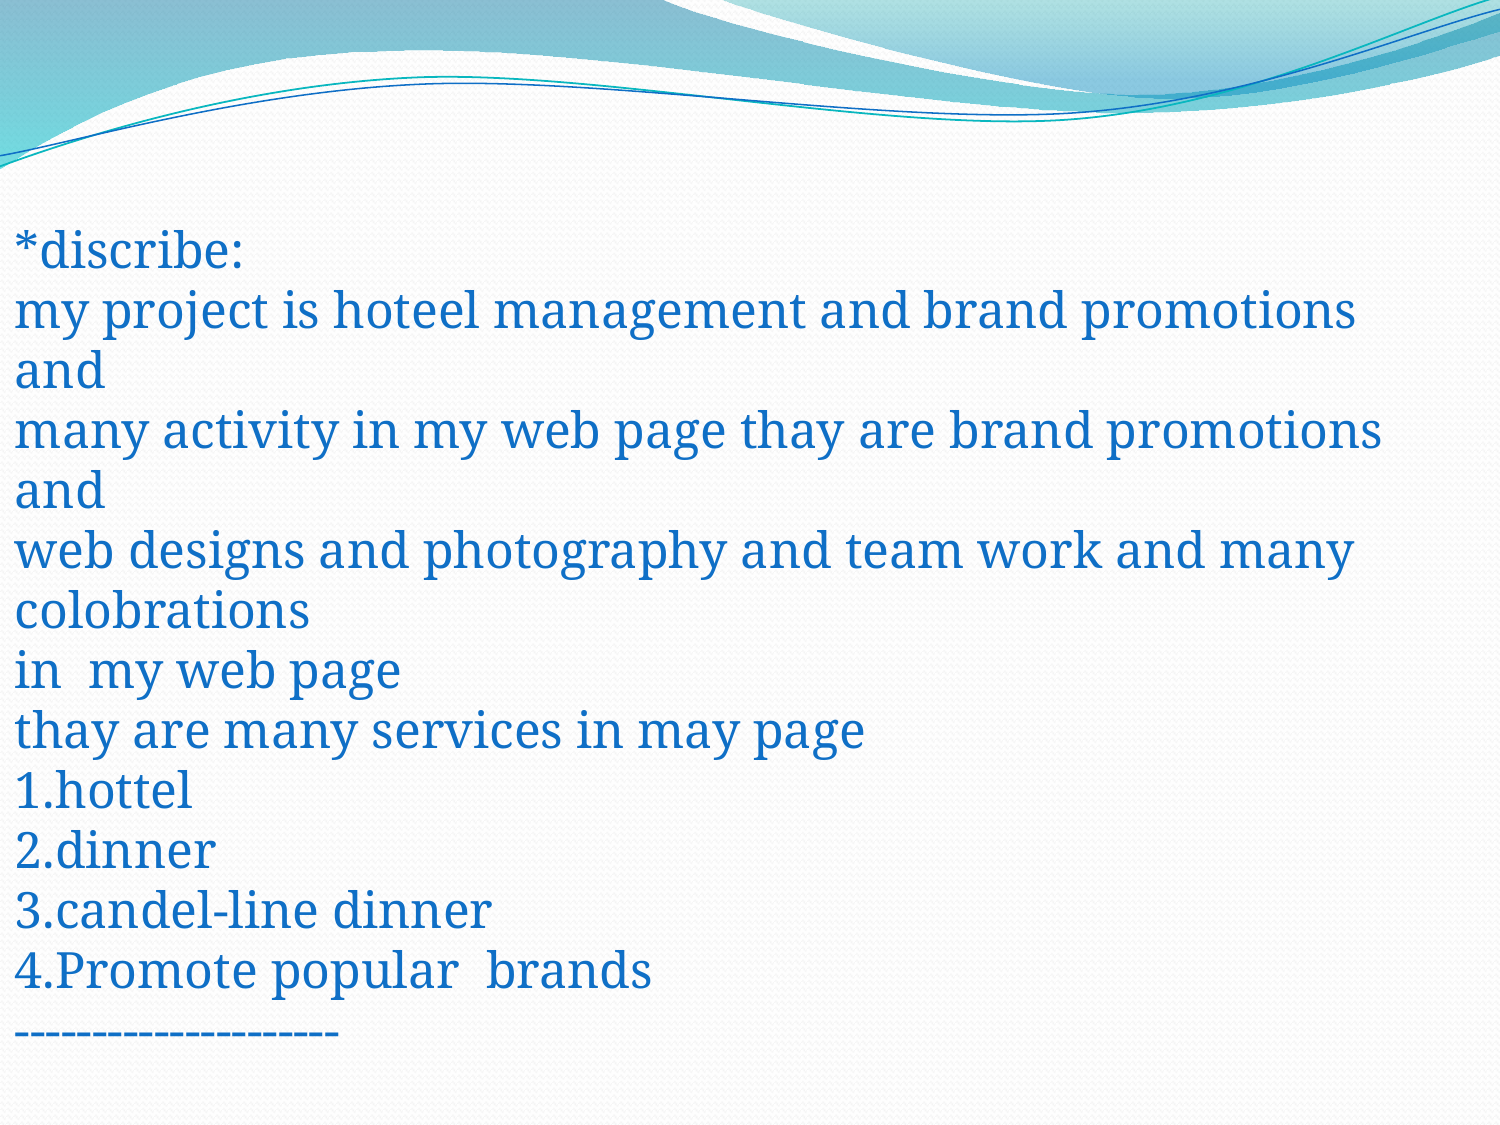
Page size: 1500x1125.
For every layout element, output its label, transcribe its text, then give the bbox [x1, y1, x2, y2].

text_box *discribe: my project is hoteel management and brand promotions and many activity in my web page thay are brand promotions and web designs and photography and team work and many colobrations in my web page thay are many services in may page 1.hottel 2.dinner 3.candel-line dinner 4.Promote popular brands --------------------- [0, 210, 1453, 1066]
